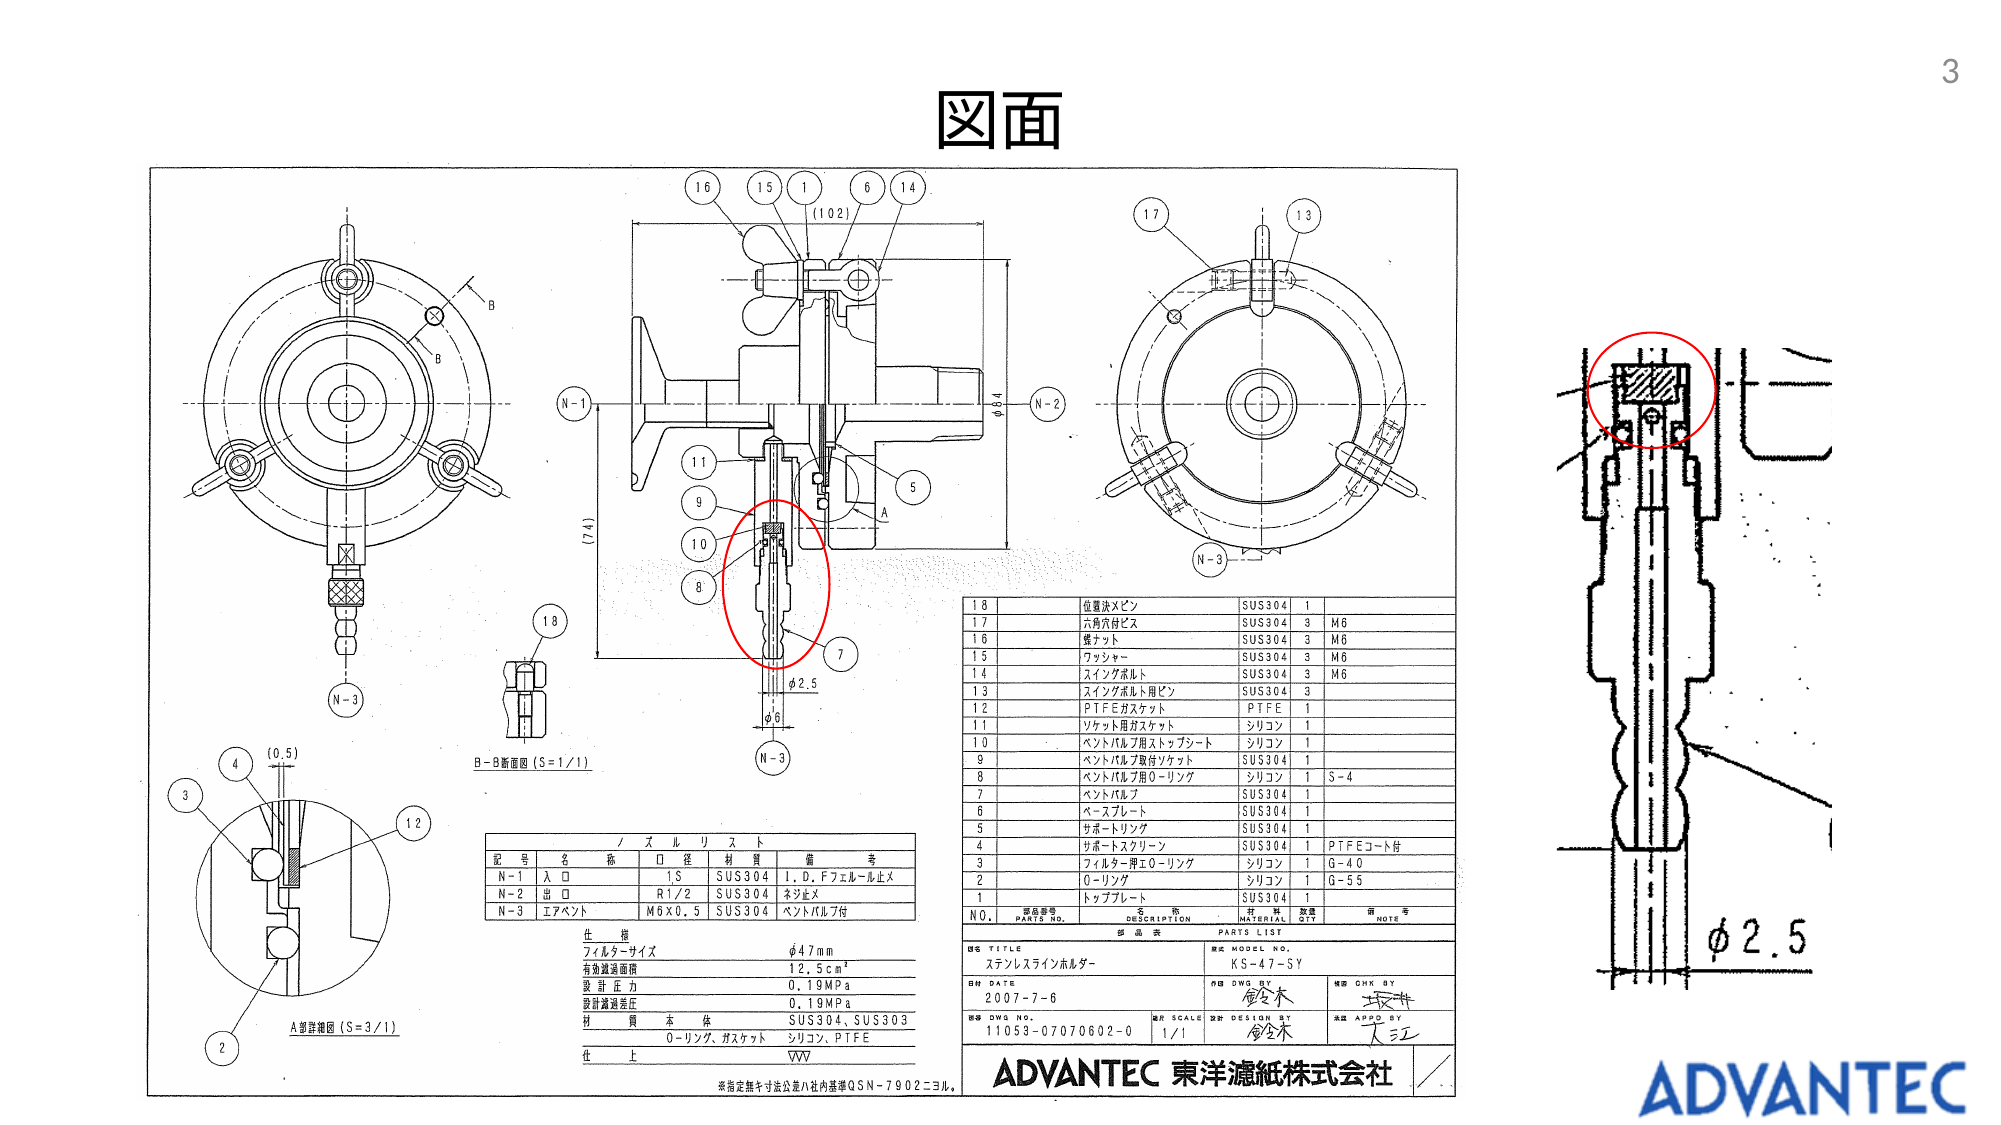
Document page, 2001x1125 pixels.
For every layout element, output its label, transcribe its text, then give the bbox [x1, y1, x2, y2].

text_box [1556, 332, 1832, 990]
picture [1637, 1057, 1970, 1119]
title 図面 [137, 49, 1863, 198]
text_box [137, 162, 1466, 1101]
